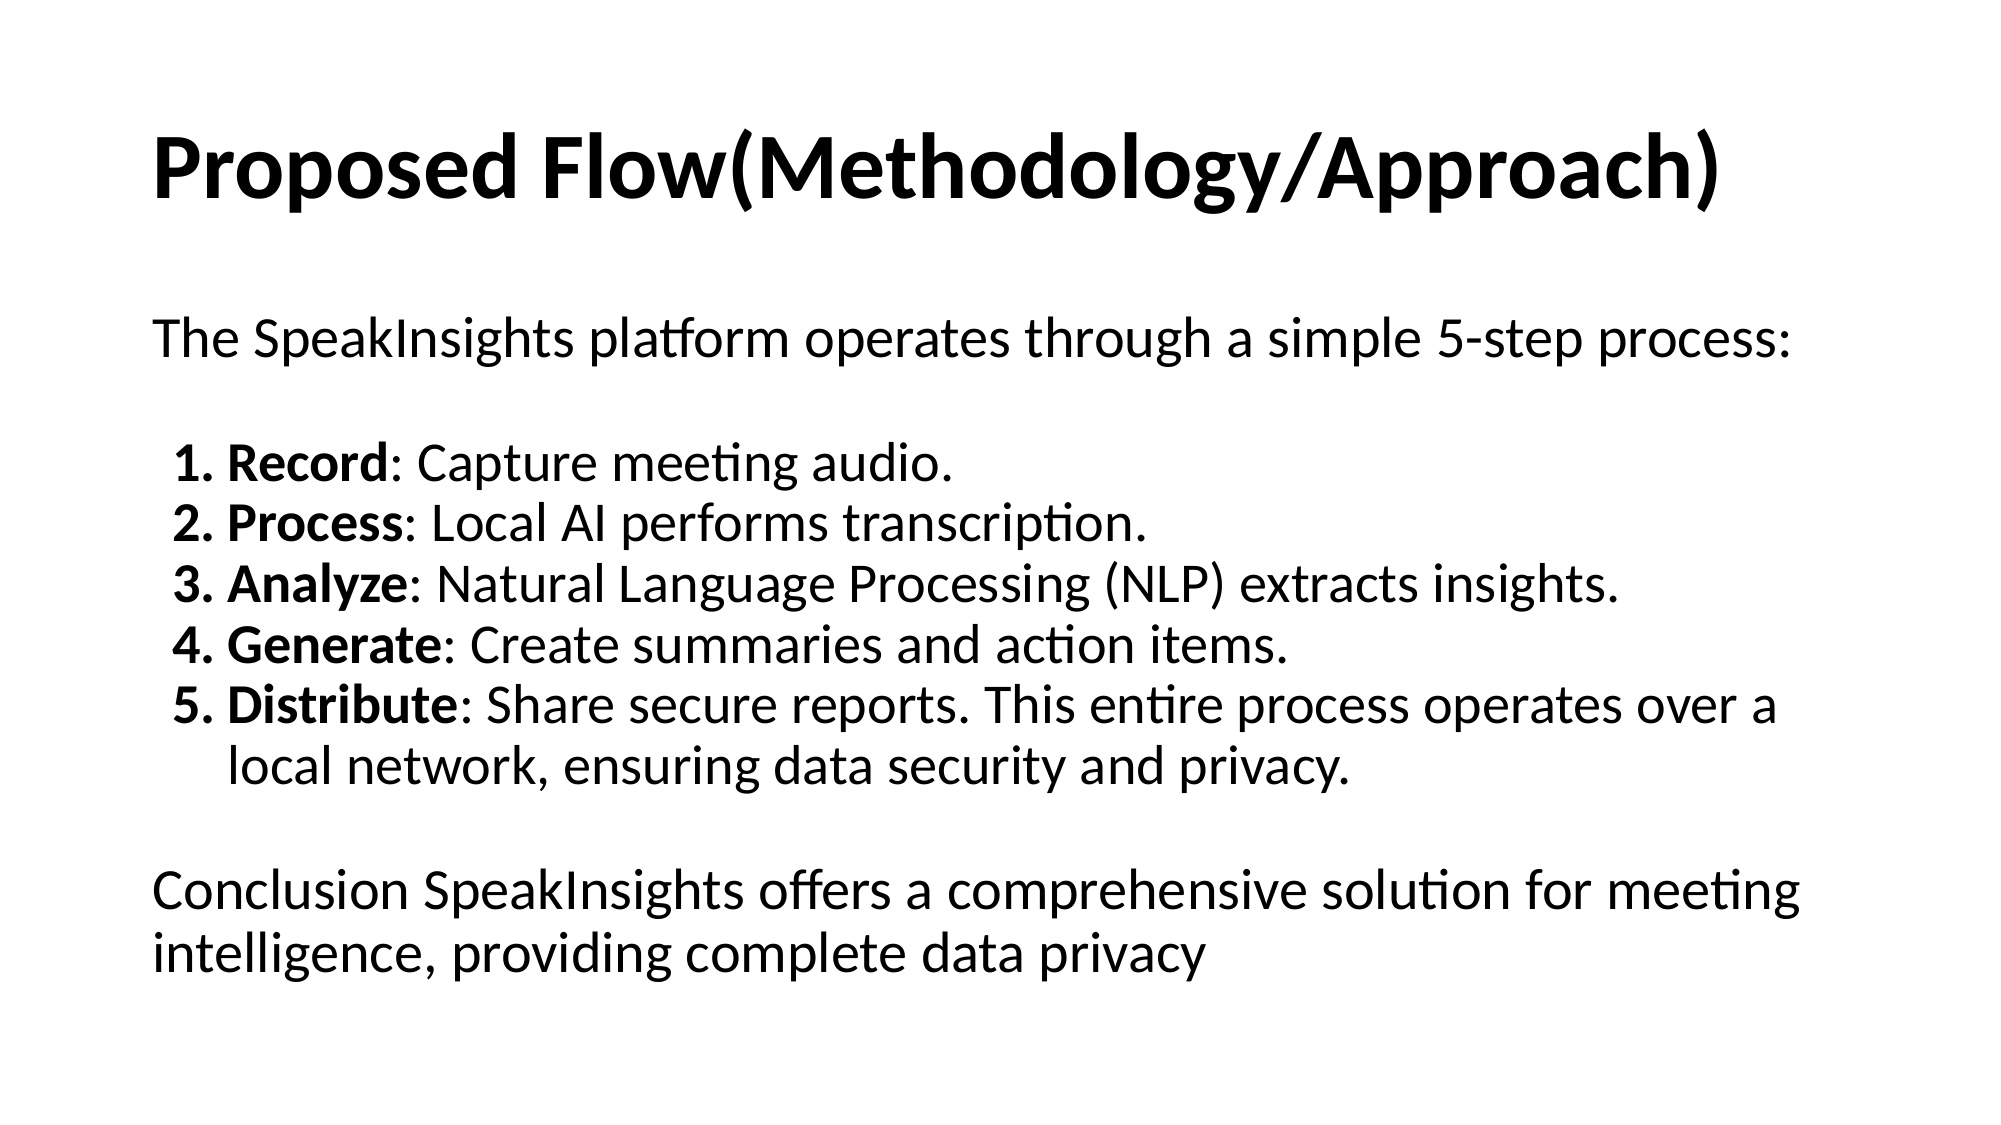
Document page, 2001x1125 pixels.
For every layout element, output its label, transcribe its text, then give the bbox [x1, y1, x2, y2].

list The SpeakInsights platform operates through a simple 5-step process: Record: Capture meeting audio. Process: Local AI performs transcription. Analyze: Natural Language Processing (NLP) extracts insights. Generate: Create summaries and action items. Distribute: Share secure reports. This entire process operates over a local network, ensuring data security and privacy. Conclusion SpeakInsights offers a comprehensive solution for meeting intelligence, providing complete data privacy [137, 299, 1863, 1014]
title Proposed Flow(Methodology/Approach) [137, 59, 1863, 278]
